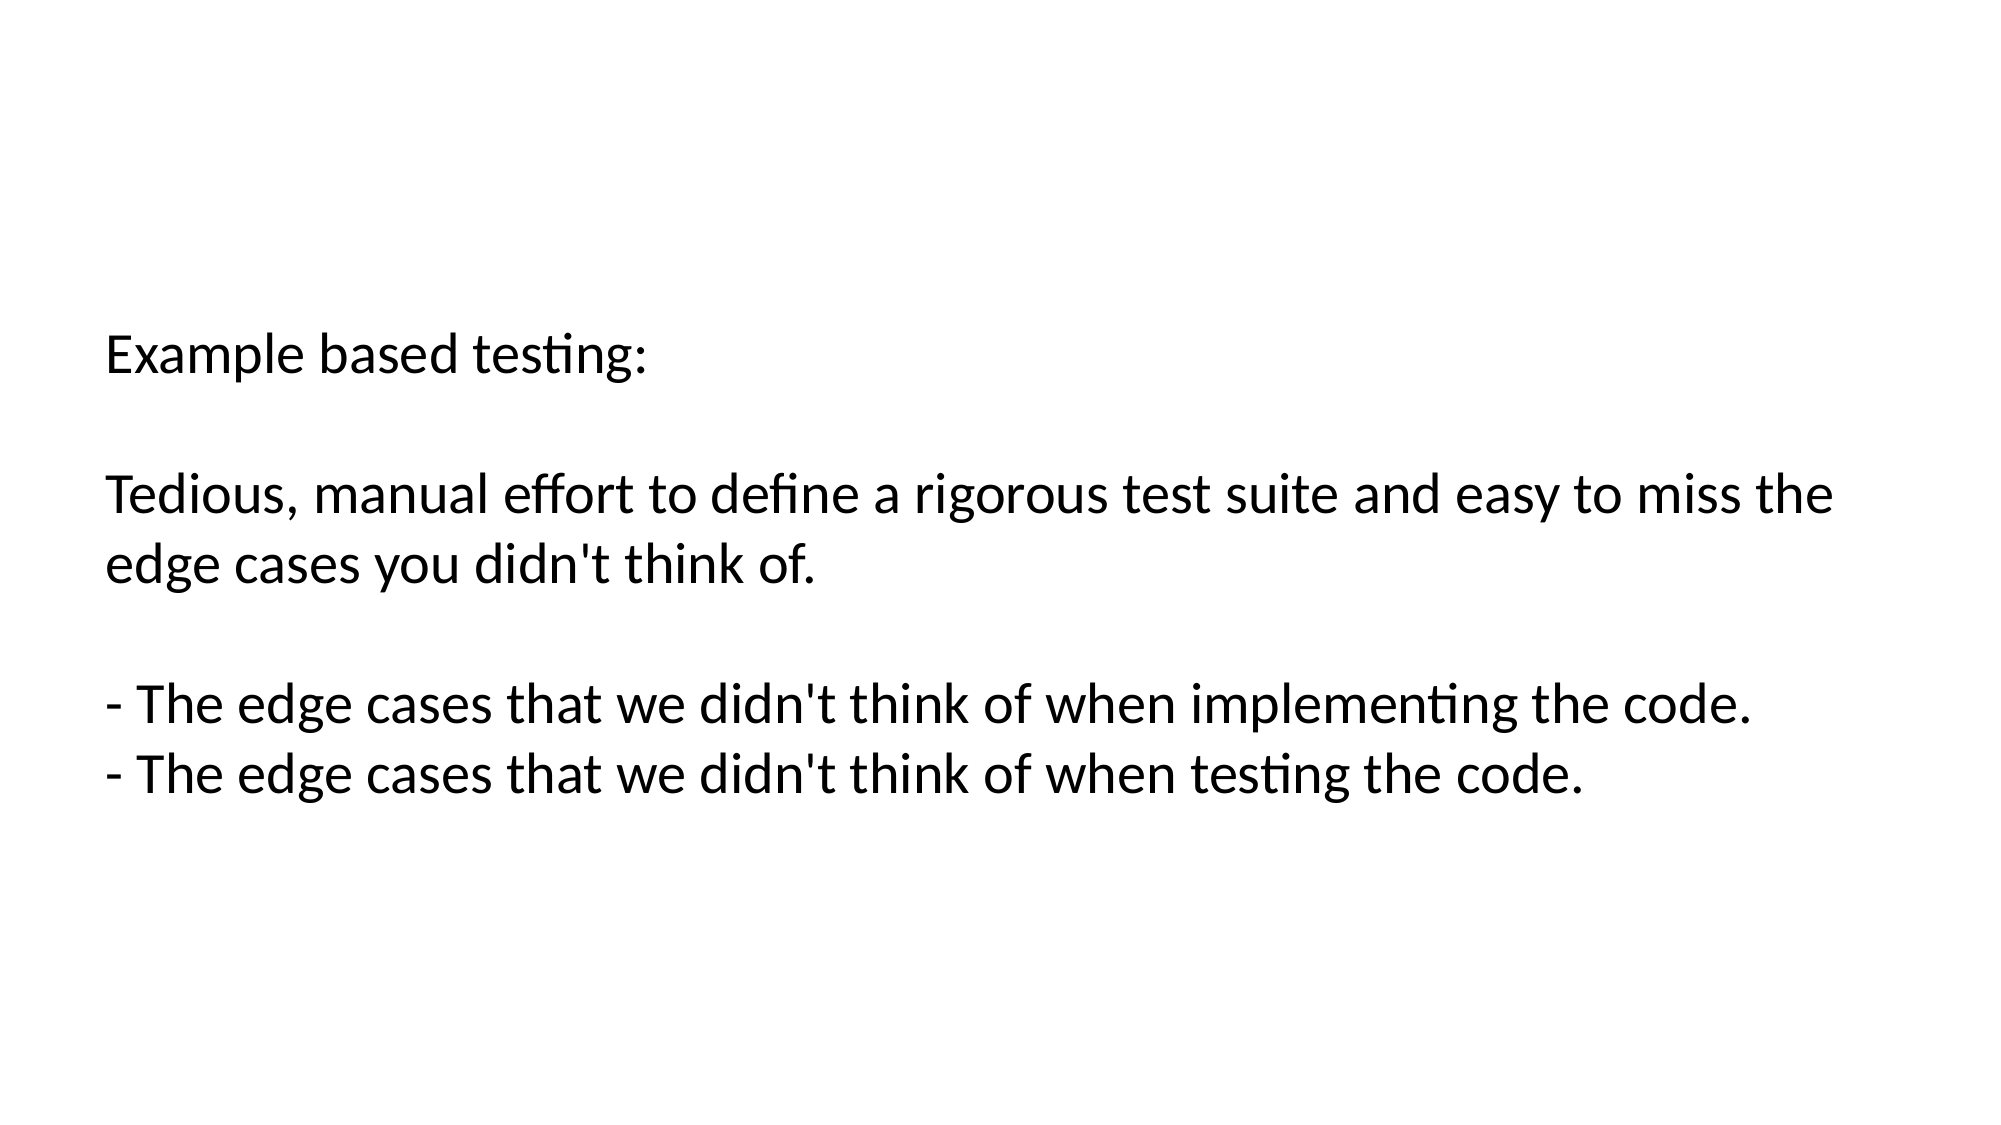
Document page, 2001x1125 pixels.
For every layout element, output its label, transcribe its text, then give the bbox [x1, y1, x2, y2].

text_box Example based testing: Tedious, manual effort to define a rigorous test suite and easy to miss the edge cases you didn't think of. - The edge cases that we didn't think of when implementing the code. - The edge cases that we didn't think of when testing the code. [90, 307, 1945, 813]
